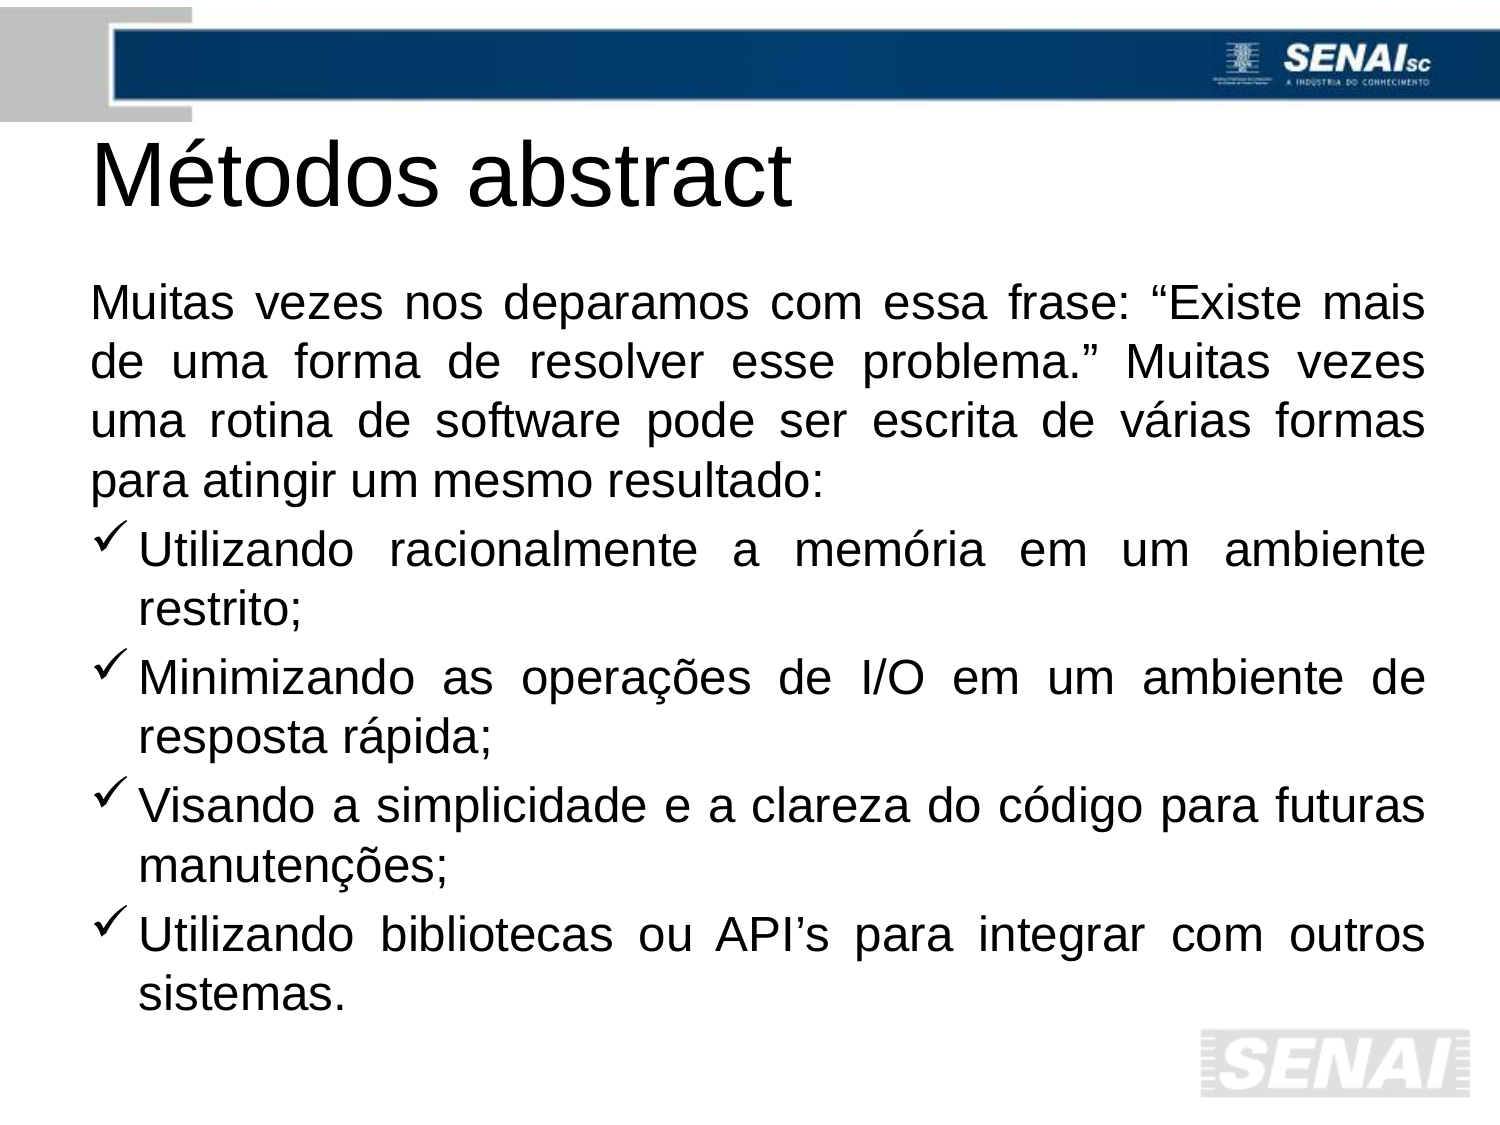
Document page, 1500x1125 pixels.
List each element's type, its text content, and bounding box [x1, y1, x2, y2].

title Métodos abstract [75, 45, 1425, 233]
list Muitas vezes nos deparamos com essa frase: “Existe mais de uma forma de resolver esse problema.” Muitas vezes uma rotina de software pode ser escrita de várias formas para atingir um mesmo resultado: Utilizando racionalmente a memória em um ambiente restrito; Minimizando as operações de I/O em um ambiente de resposta rápida; Visando a simplicidade e a clareza do código para futuras manutenções; Utilizando bibliotecas ou API’s para integrar com outros sistemas. [75, 262, 1444, 1035]
picture [0, 7, 1500, 122]
